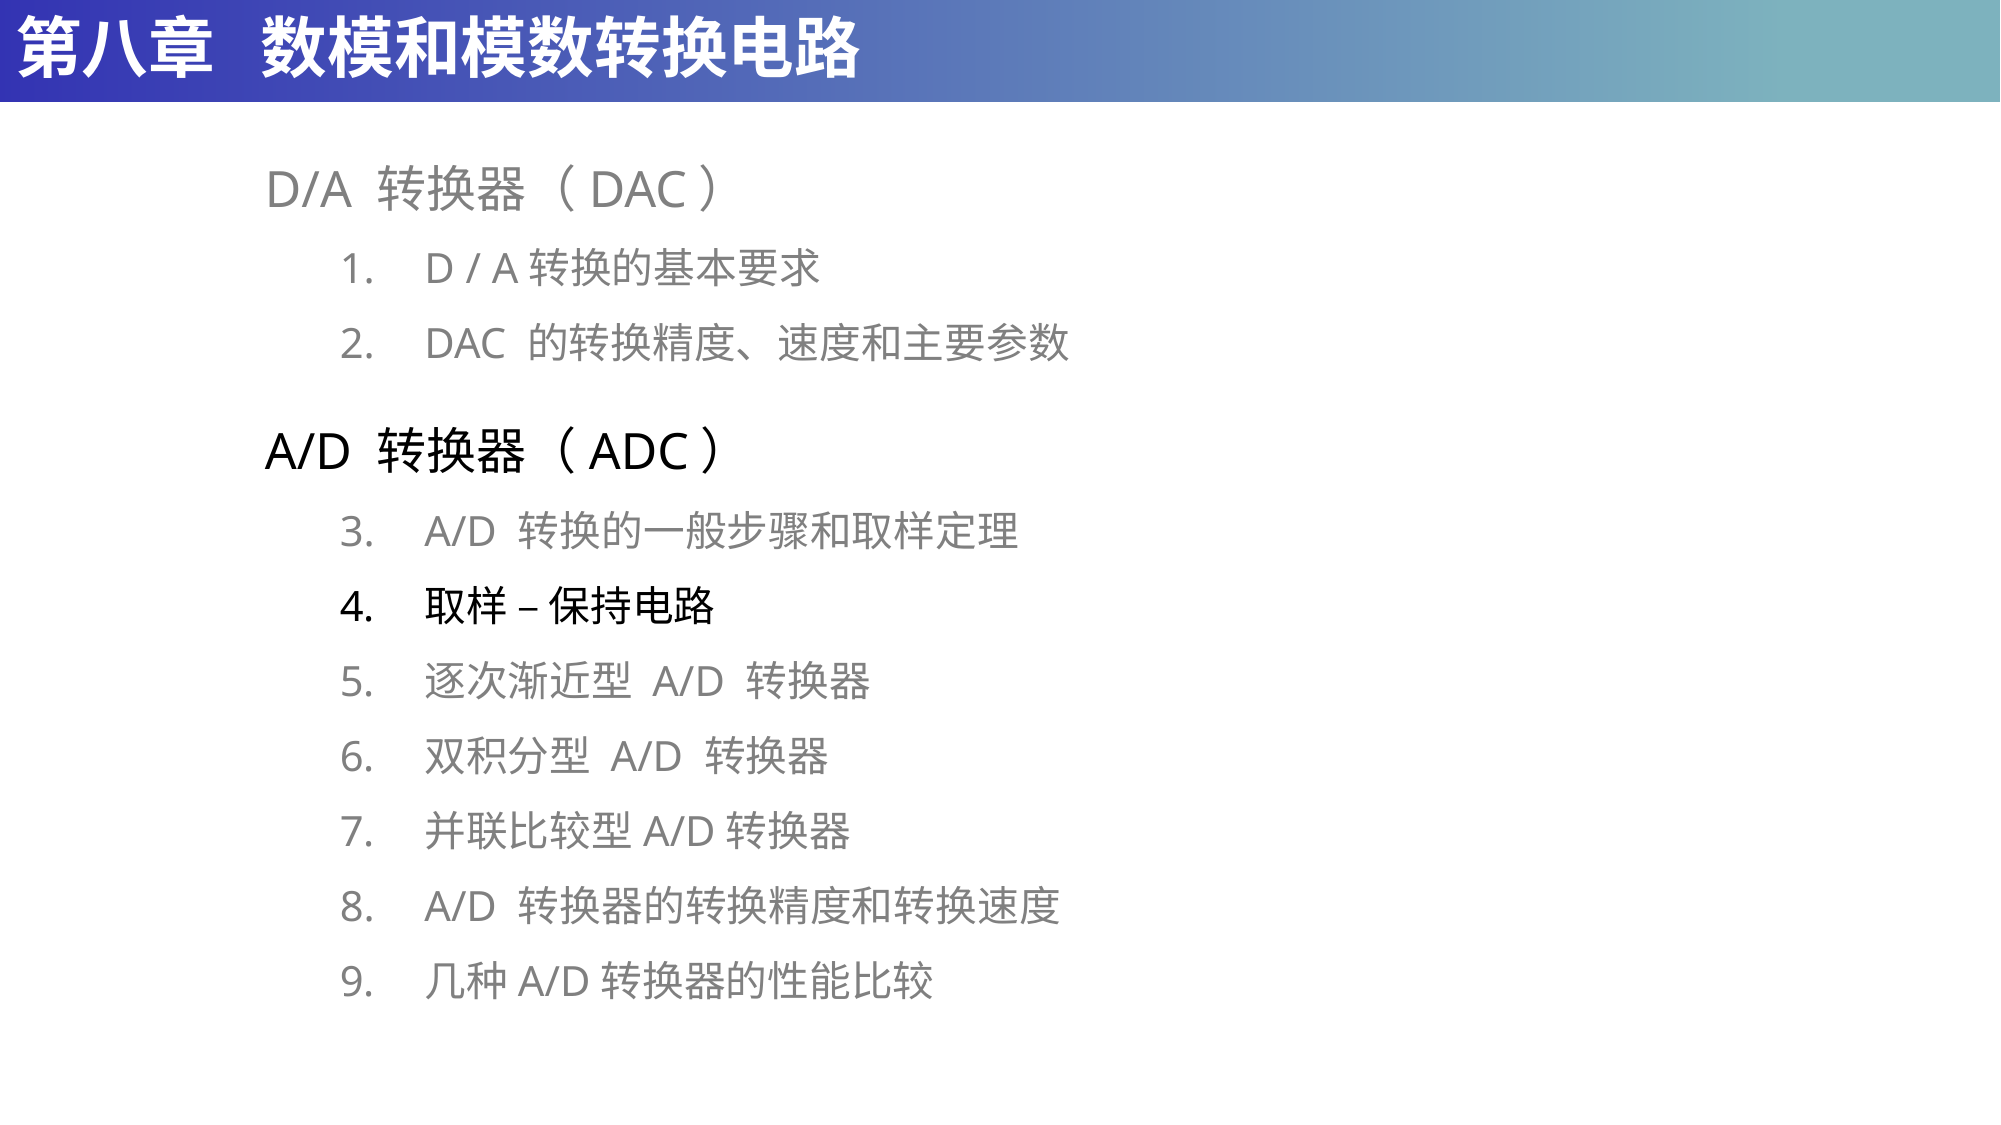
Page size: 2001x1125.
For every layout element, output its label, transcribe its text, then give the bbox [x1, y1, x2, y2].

text_box D/A 转换器（DAC） D / A转换的基本要求 DAC 的转换精度、速度和主要参数 A/D 转换器（ADC） A/D 转换的一般步骤和取样定理 取样 – 保持电路 逐次渐近型 A/D 转换器 双积分型 A/D 转换器 并联比较型A/D转换器 A/D 转换器的转换精度和转换速度 几种A/D转换器的性能比较 [250, 134, 1178, 1013]
title 第八章 数模和模数转换电路 [0, 0, 2000, 102]
